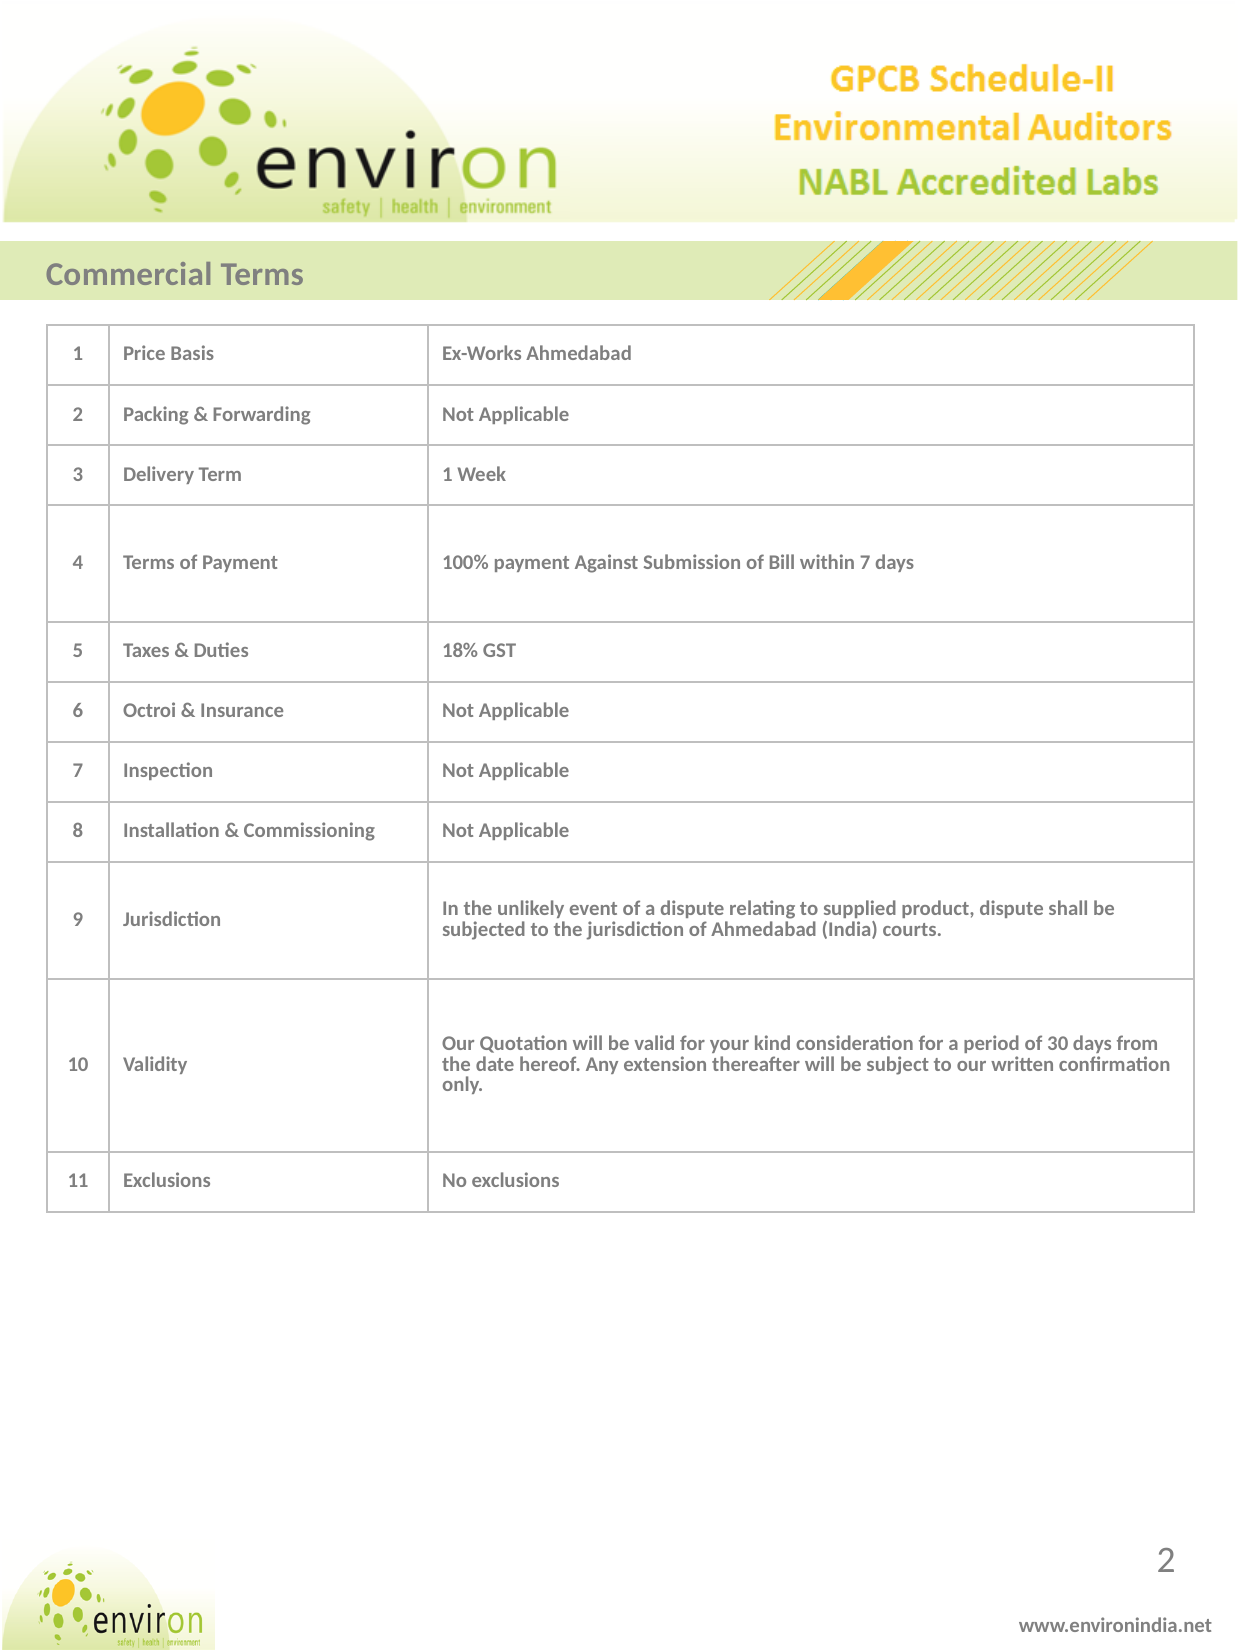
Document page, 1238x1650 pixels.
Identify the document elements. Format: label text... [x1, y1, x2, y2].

table_cell Inspection [110, 743, 427, 801]
text_box [893, 241, 968, 300]
text_box [1065, 273, 1094, 300]
table_cell Exclusions [110, 1153, 427, 1211]
text_box [991, 241, 1065, 300]
table_cell 10 [48, 980, 108, 1151]
table_cell In the unlikely event of a dispute relating to supplied product, dispute shall be subjected to the jurisdiction of Ahmedabad (India) courts. [429, 863, 1193, 978]
table_cell Not Applicable [429, 386, 1193, 444]
text_box [942, 241, 1016, 300]
table_cell 7 [48, 743, 108, 801]
text_box [979, 241, 1053, 300]
text_box Commercial Terms [43, 249, 693, 292]
text_box [1040, 251, 1094, 300]
text_box [1028, 241, 1094, 300]
table_cell No exclusions [429, 1153, 1193, 1211]
table_cell Delivery Term [110, 446, 427, 504]
table_header Ex-Works Ahmedabad [429, 326, 1193, 384]
table_cell 9 [48, 863, 108, 978]
text_box [1016, 241, 1090, 300]
text_box [1077, 284, 1094, 300]
table_cell Not Applicable [429, 683, 1193, 741]
table_header Price Basis [110, 326, 427, 384]
table_cell Installation & Commissioning [110, 803, 427, 861]
text_box [795, 241, 870, 300]
text_box [771, 241, 845, 300]
table_cell 11 [48, 1153, 108, 1211]
text_box [955, 241, 1029, 300]
picture [0, 0, 1238, 230]
table_cell Terms of Payment [110, 506, 427, 621]
table_cell Not Applicable [429, 743, 1193, 801]
table_cell Not Applicable [429, 803, 1193, 861]
table_cell 100% payment Against Submission of Bill within 7 days [429, 506, 1193, 621]
table_header 1 [48, 326, 108, 384]
text_box www.environindia.net [1018, 1610, 1219, 1638]
text_box [930, 241, 1004, 300]
text_box [918, 241, 992, 300]
table_cell Taxes & Duties [110, 623, 427, 681]
table_cell Our Quotation will be valid for your kind consideration for a period of 30 days from the date hereof. Any extension thereafter will be subject to our written confirmation only. [429, 980, 1193, 1151]
text_box [967, 241, 1041, 300]
text_box [817, 241, 914, 300]
table_cell 18% GST [429, 623, 1193, 681]
table_cell 6 [48, 683, 108, 741]
table_cell Packing & Forwarding [110, 386, 427, 444]
text_box [783, 241, 857, 300]
table_cell 1 Week [429, 446, 1193, 504]
picture [0, 1537, 215, 1650]
table_cell 5 [48, 623, 108, 681]
table_cell Octroi & Insurance [110, 683, 427, 741]
text_box [1003, 241, 1078, 300]
table_cell Validity [110, 980, 427, 1151]
table_cell 3 [48, 446, 108, 504]
text_box [1052, 262, 1094, 300]
text_box [1094, 241, 1238, 300]
slide_number 2 [891, 1534, 1176, 1580]
table_cell 2 [48, 386, 108, 444]
text_box [850, 241, 919, 300]
text_box [881, 241, 955, 300]
text_box [869, 241, 943, 300]
text_box [857, 241, 931, 300]
table_cell 4 [48, 506, 108, 621]
text_box [906, 241, 980, 300]
table_cell Jurisdiction [110, 863, 427, 978]
text_box [0, 241, 833, 300]
table_cell 8 [48, 803, 108, 861]
text_box [808, 241, 881, 300]
